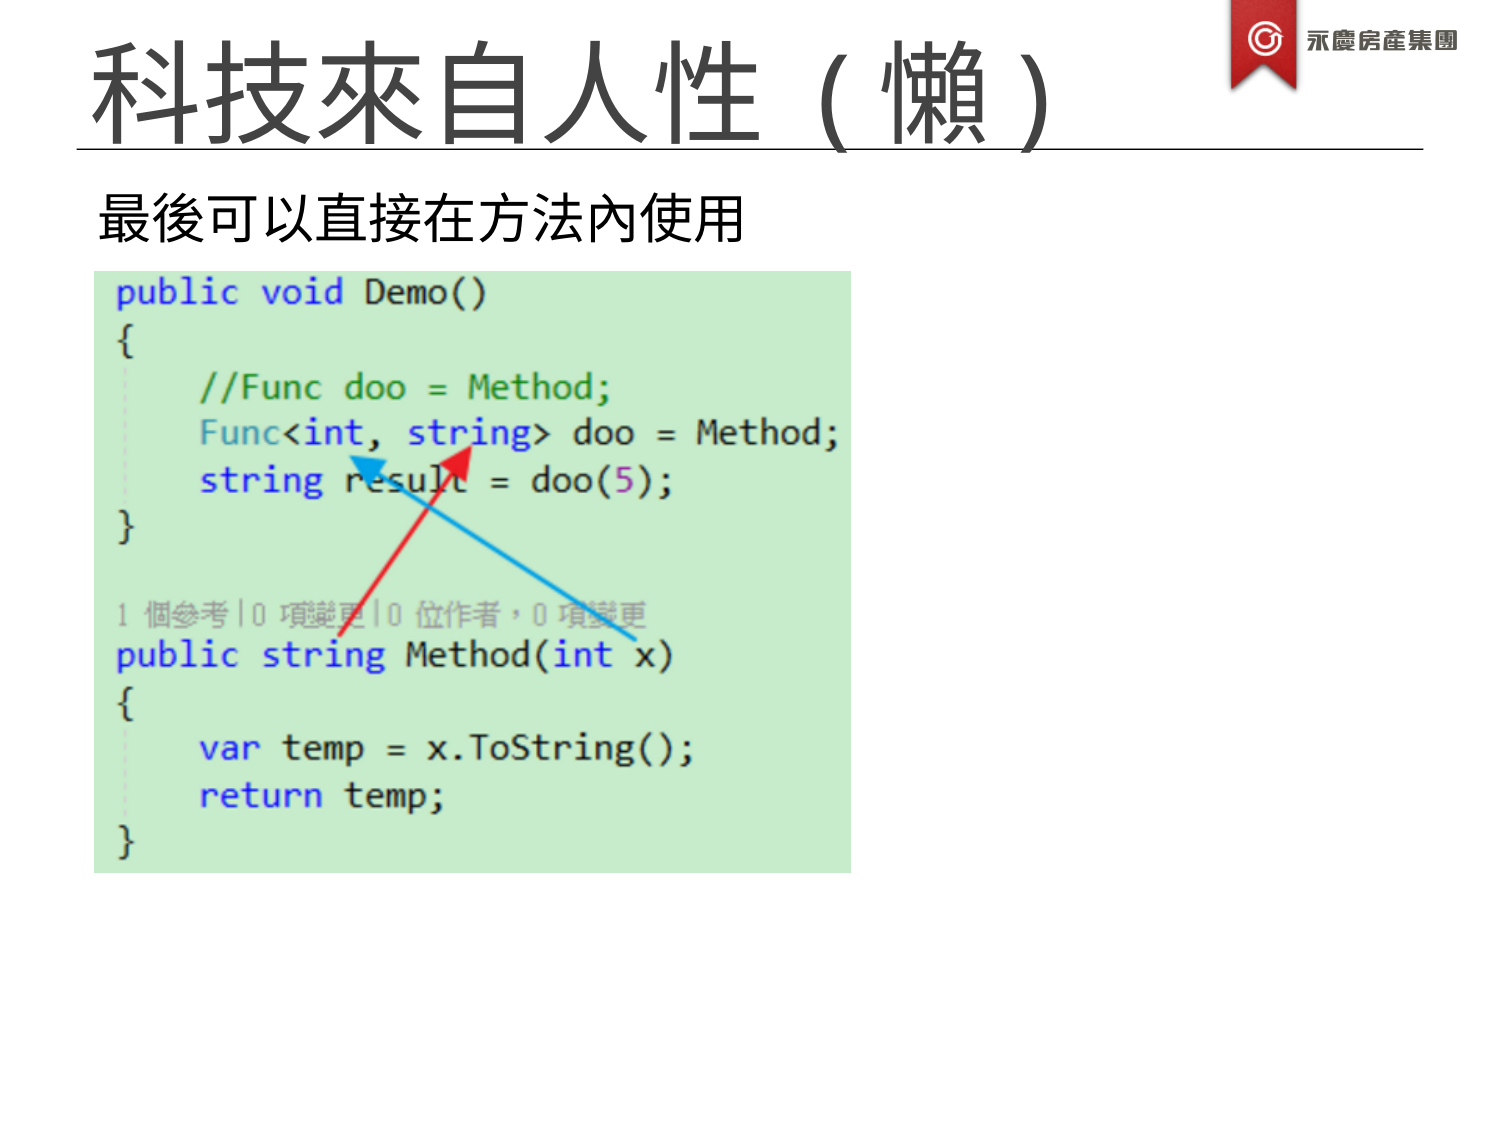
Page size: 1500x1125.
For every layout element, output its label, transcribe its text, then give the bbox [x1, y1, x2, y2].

picture [93, 271, 851, 874]
text_box 科技來自人性 (懶) [75, 45, 1425, 137]
picture [1222, 0, 1457, 55]
text_box 最後可以直接在方法內使用 [82, 177, 1193, 307]
